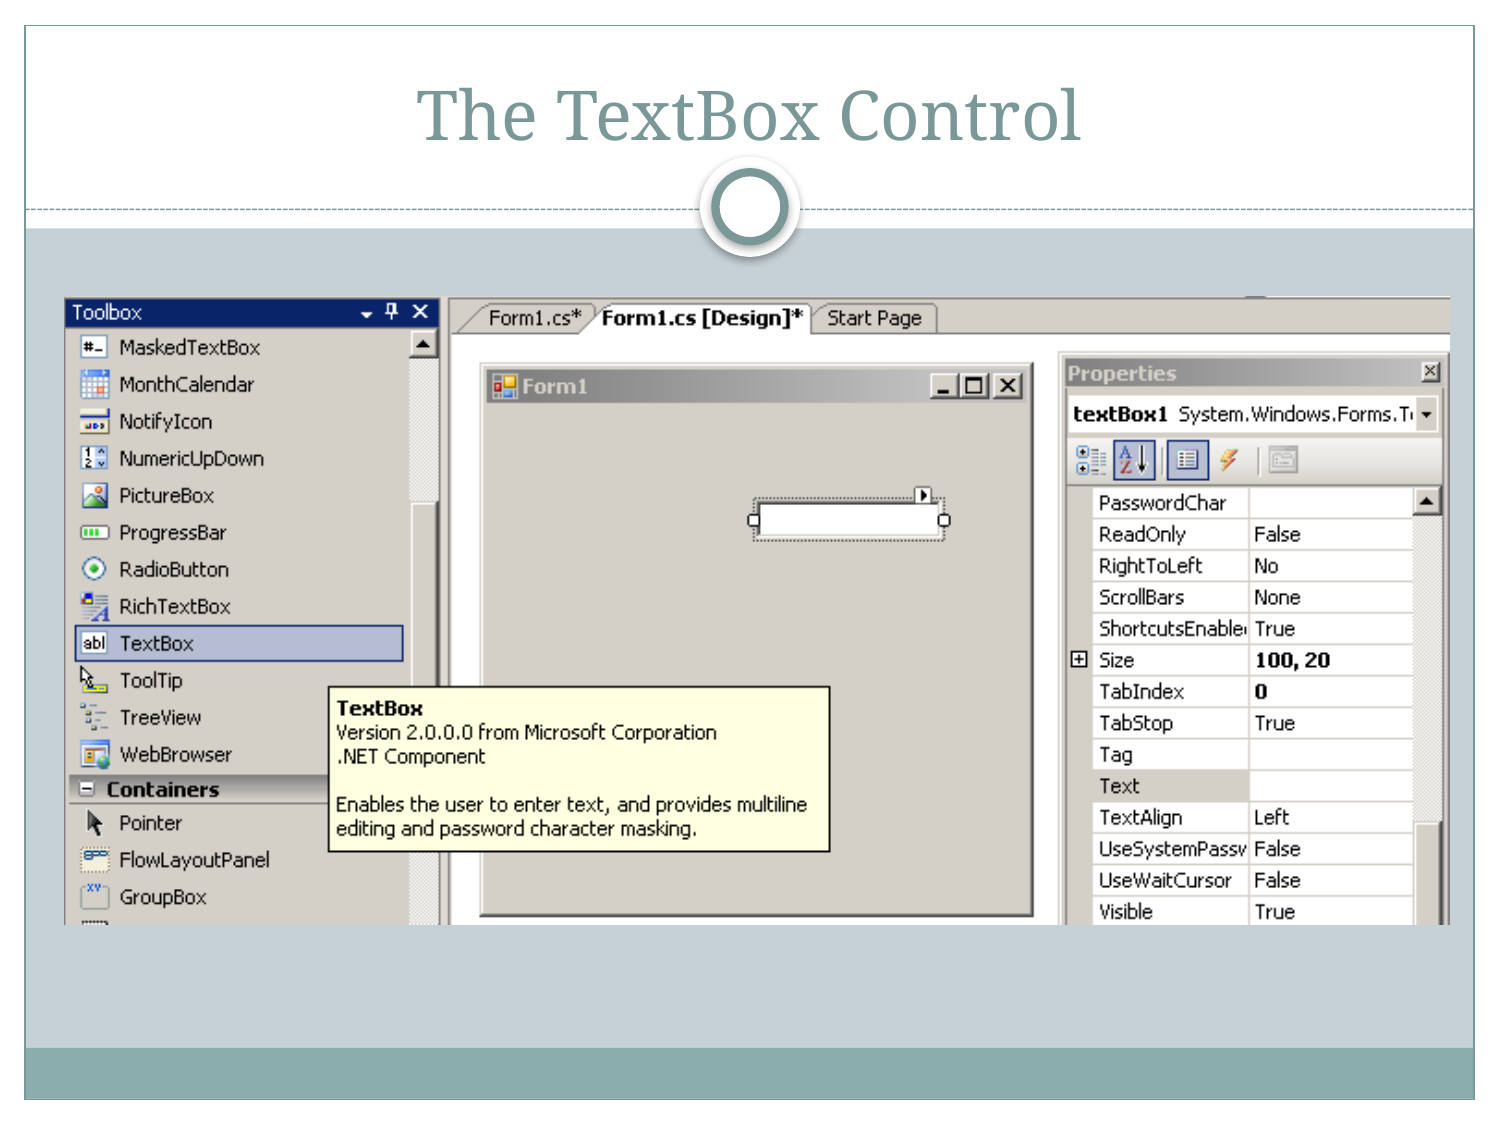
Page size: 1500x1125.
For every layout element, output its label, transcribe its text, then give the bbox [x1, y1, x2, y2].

title The TextBox Control [49, 37, 1450, 162]
picture [64, 296, 1451, 926]
